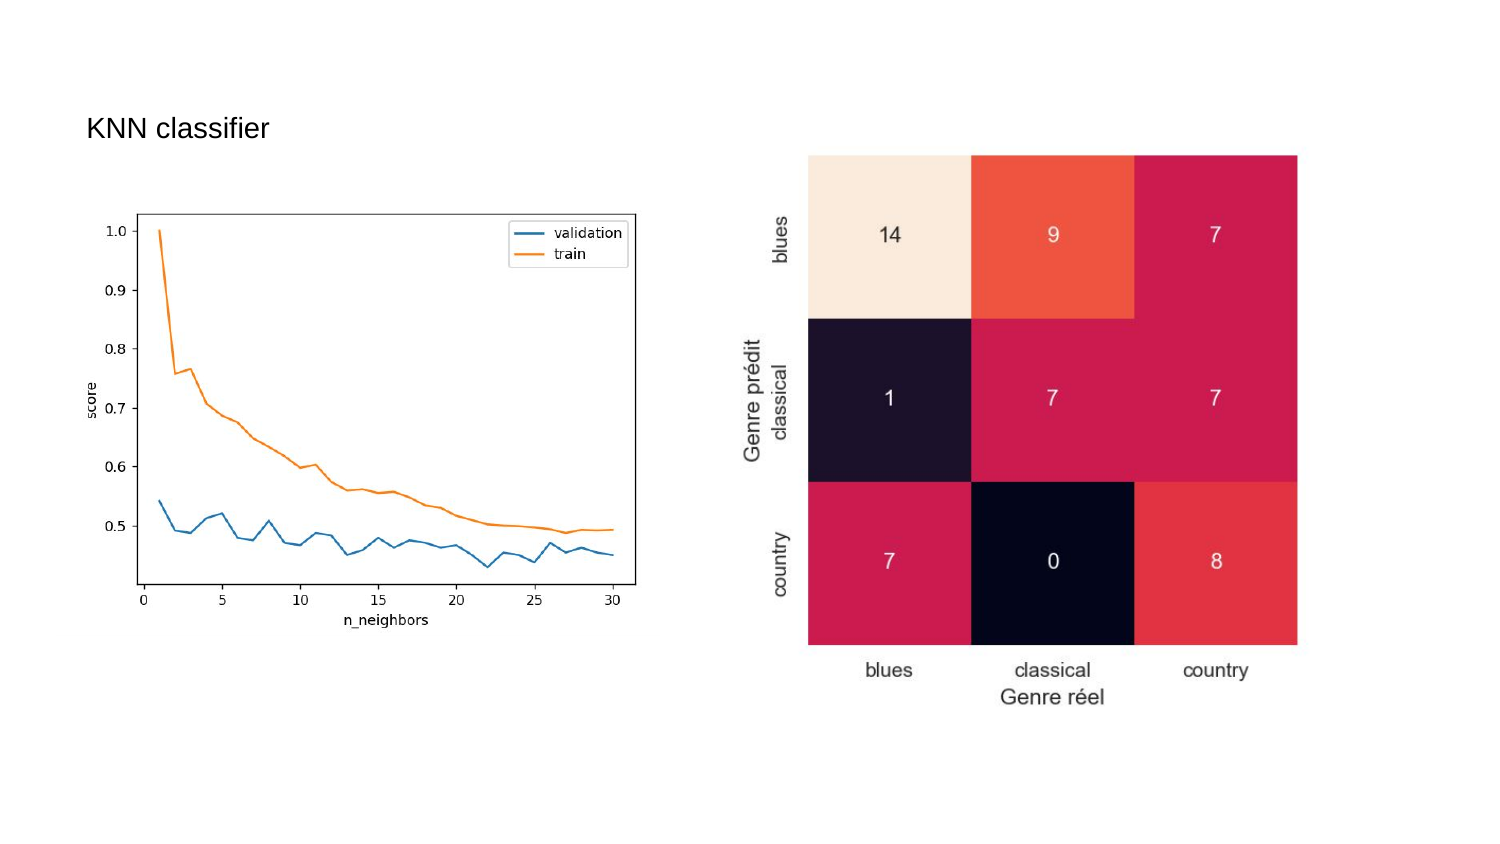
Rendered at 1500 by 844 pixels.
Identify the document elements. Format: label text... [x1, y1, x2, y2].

text_box KNN classifier [71, 94, 551, 160]
picture [714, 130, 1361, 714]
picture [56, 194, 660, 636]
